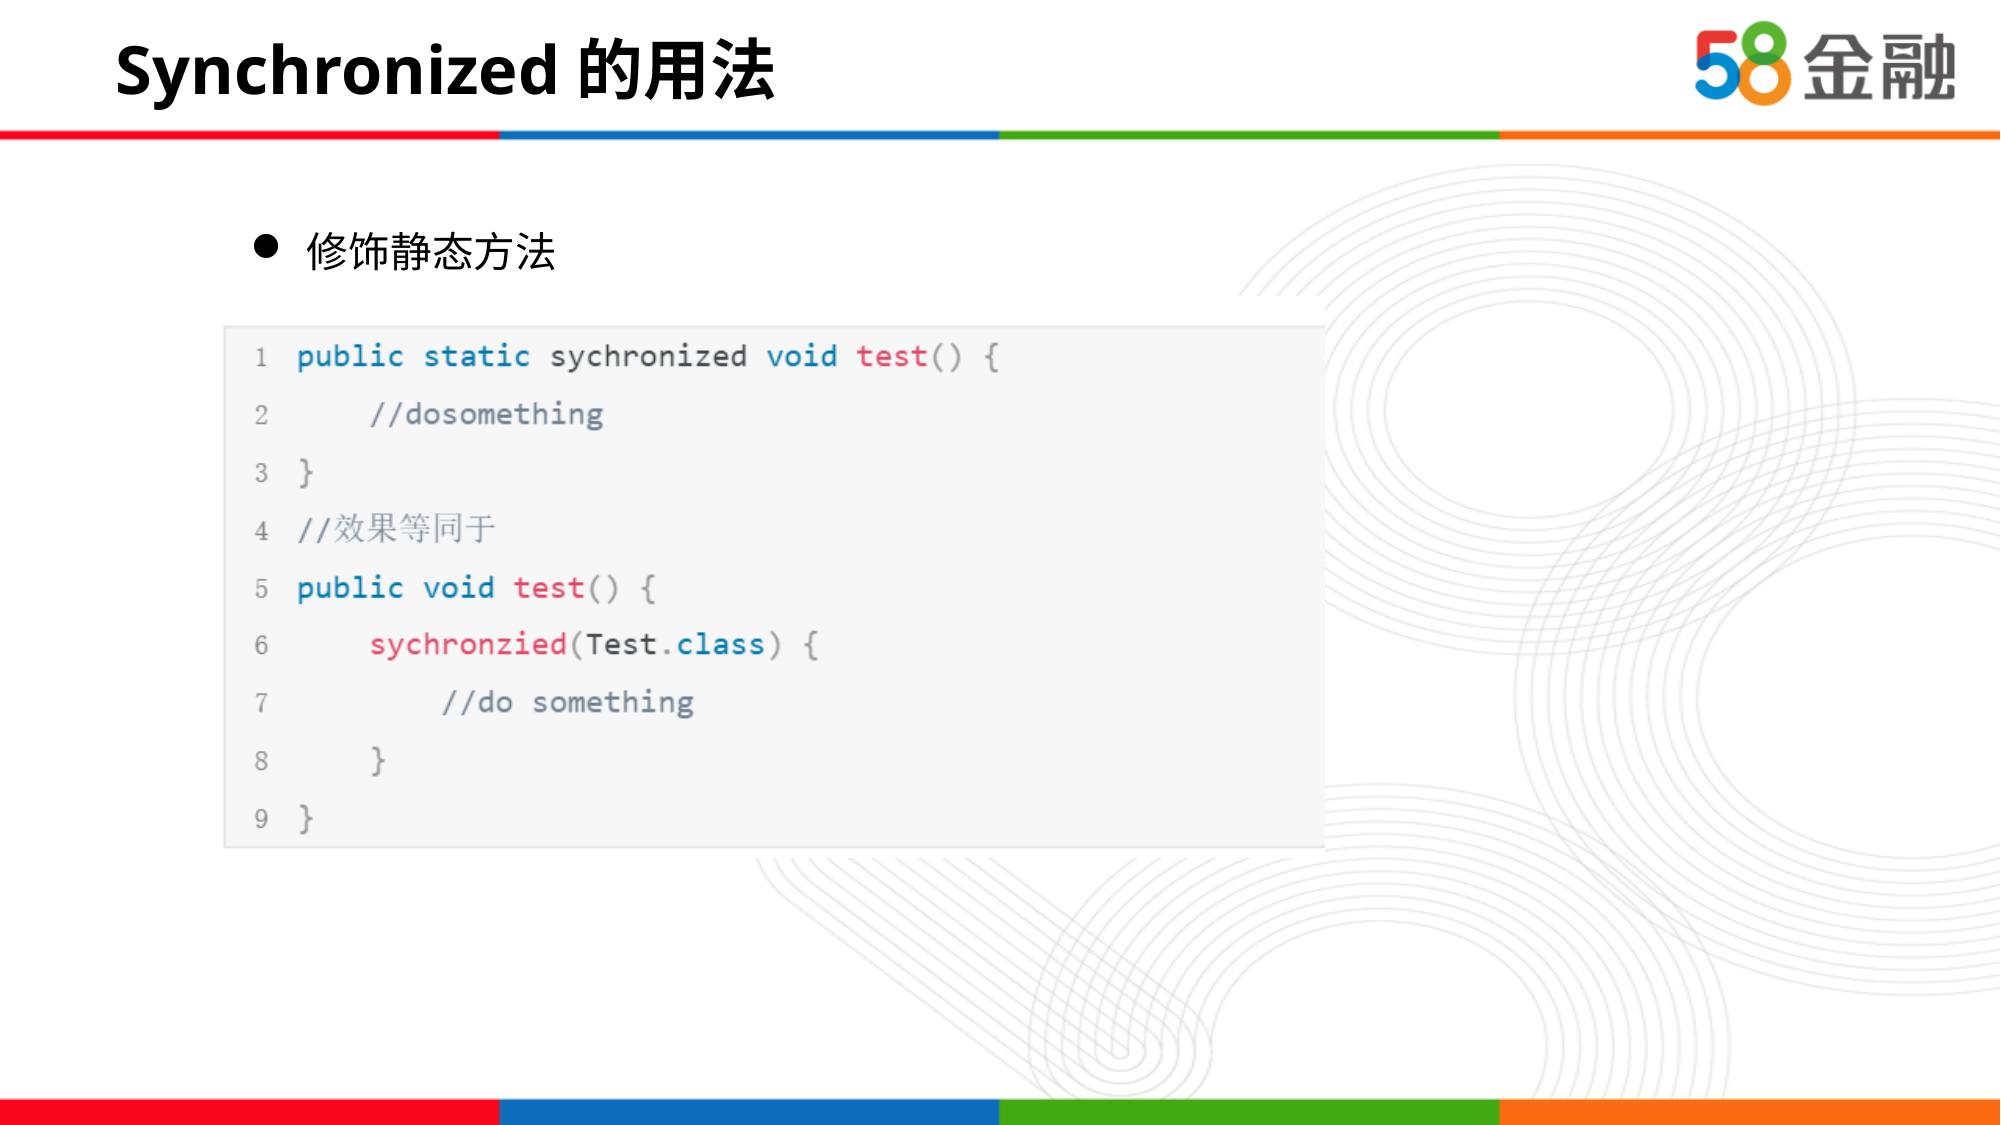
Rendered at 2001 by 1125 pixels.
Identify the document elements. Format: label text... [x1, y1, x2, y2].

picture [0, 0, 2000, 1125]
title Synchronized的用法 [100, 24, 1537, 121]
text_box 修饰静态方法 [235, 218, 1797, 803]
